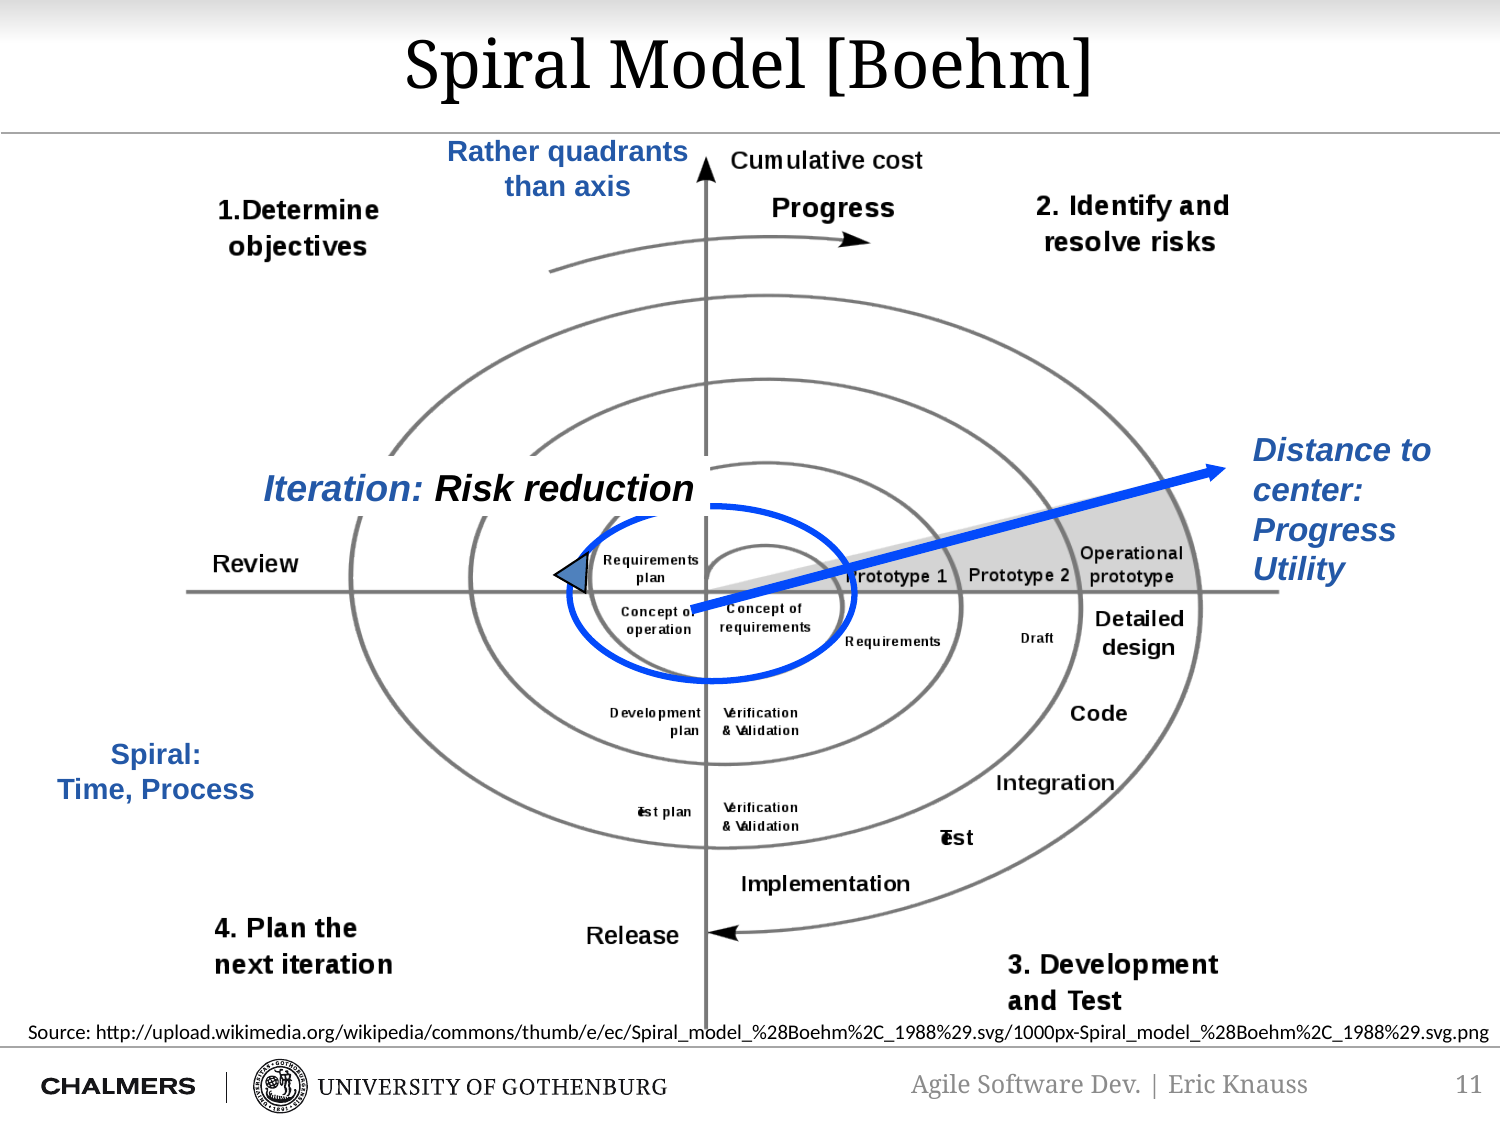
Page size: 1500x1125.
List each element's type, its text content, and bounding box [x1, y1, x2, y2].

slide_number 11 [1360, 1055, 1499, 1116]
text_box Source: http://upload.wikimedia.org/wikipedia/commons/thumb/e/ec/Spiral_model_%28Boehm%2C_1988%29.svg/1000px-Spiral_model_%28Boehm%2C_1988%29.svg.png [13, 1011, 1500, 1052]
text_box Spiral: Time, Process [42, 727, 177, 813]
footer Agile Software Dev. | Eric Knauss [872, 1055, 1348, 1116]
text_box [241, 455, 855, 682]
title Spiral Model [Boehm] [75, 4, 1425, 120]
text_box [690, 420, 1459, 611]
picture [182, 125, 1282, 1041]
